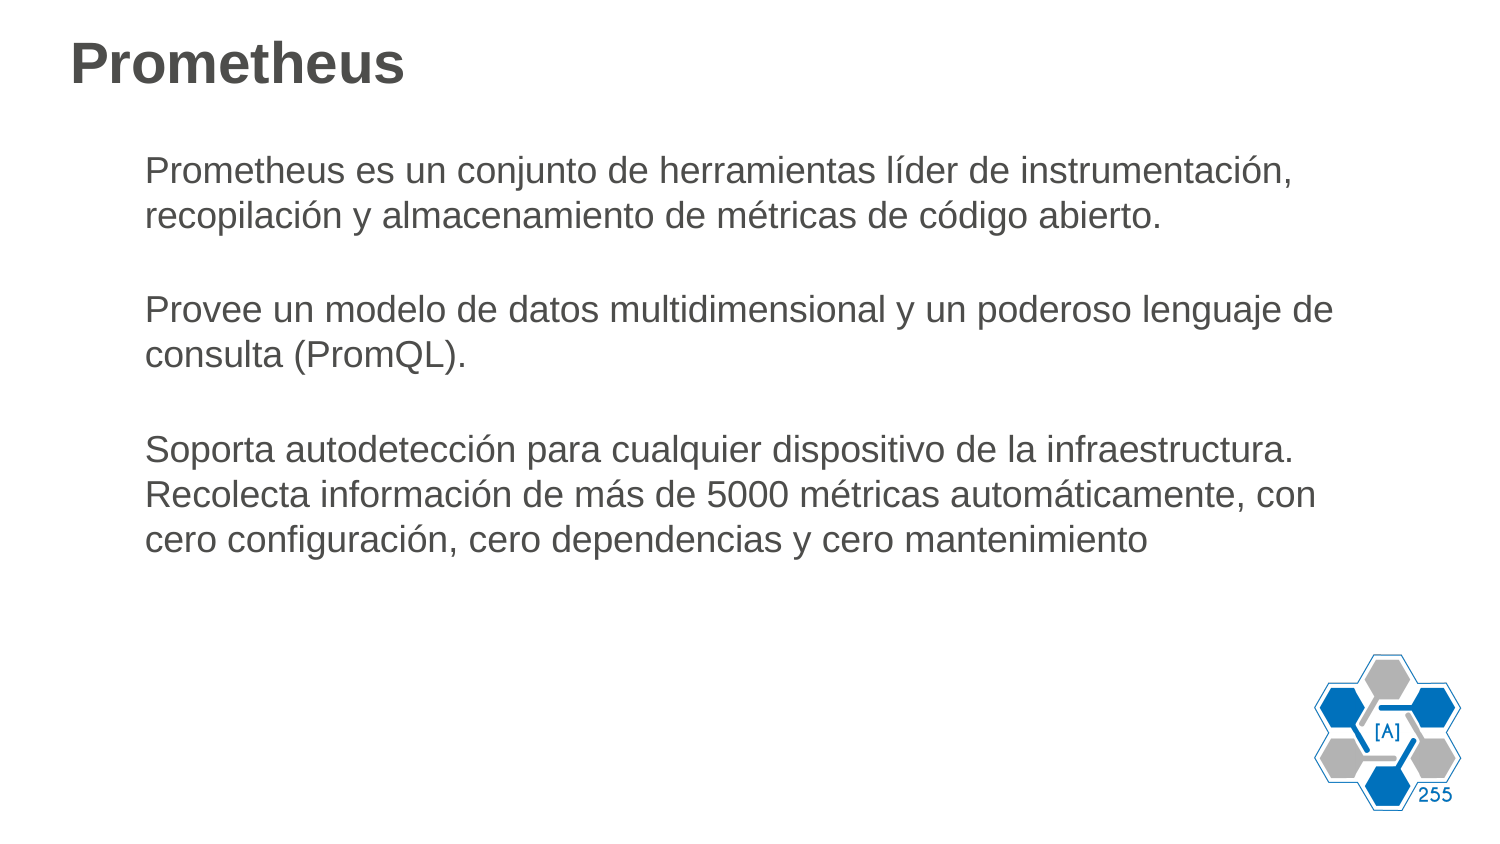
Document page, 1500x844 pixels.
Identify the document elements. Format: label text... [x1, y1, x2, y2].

text_box Prometheus [68, 22, 1138, 95]
text_box Prometheus es un conjunto de herramientas líder de instrumentación, recopilación y almacenamiento de métricas de código abierto. Provee un modelo de datos multidimensional y un poderoso lenguaje de consulta (PromQL). Soporta autodetección para cualquier dispositivo de la infraestructura. Recolecta información de más de 5000 métricas automáticamente, con cero configuración, cero dependencias y cero mantenimiento [67, 144, 1388, 607]
picture [1291, 634, 1483, 831]
